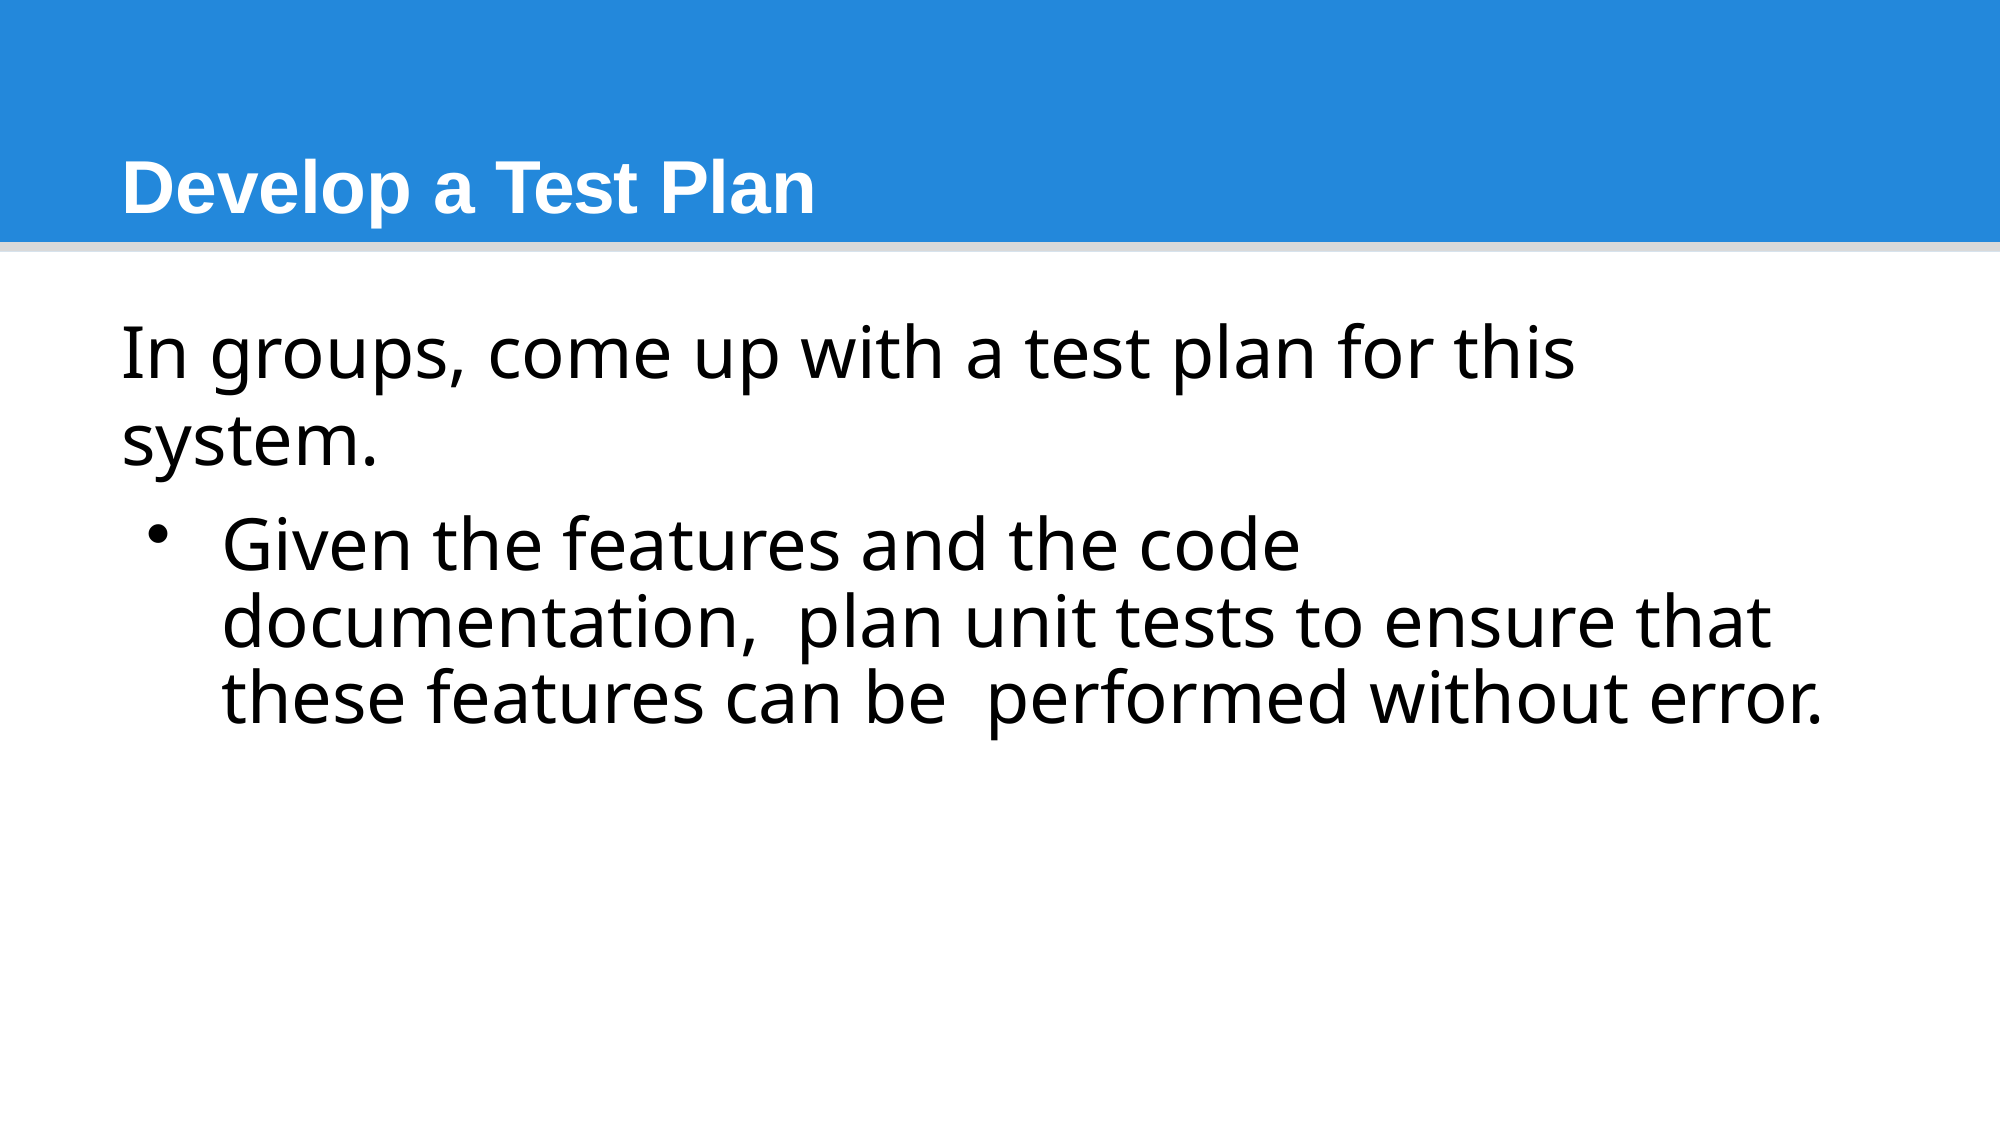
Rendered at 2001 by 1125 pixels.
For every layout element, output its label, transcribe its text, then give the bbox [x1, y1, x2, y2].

text_box In groups, come up with a test plan for this system. Given the features and the code documentation, plan unit tests to ensure that these features can be performed without error. [118, 284, 1843, 740]
title Develop a Test Plan [118, 135, 1061, 284]
